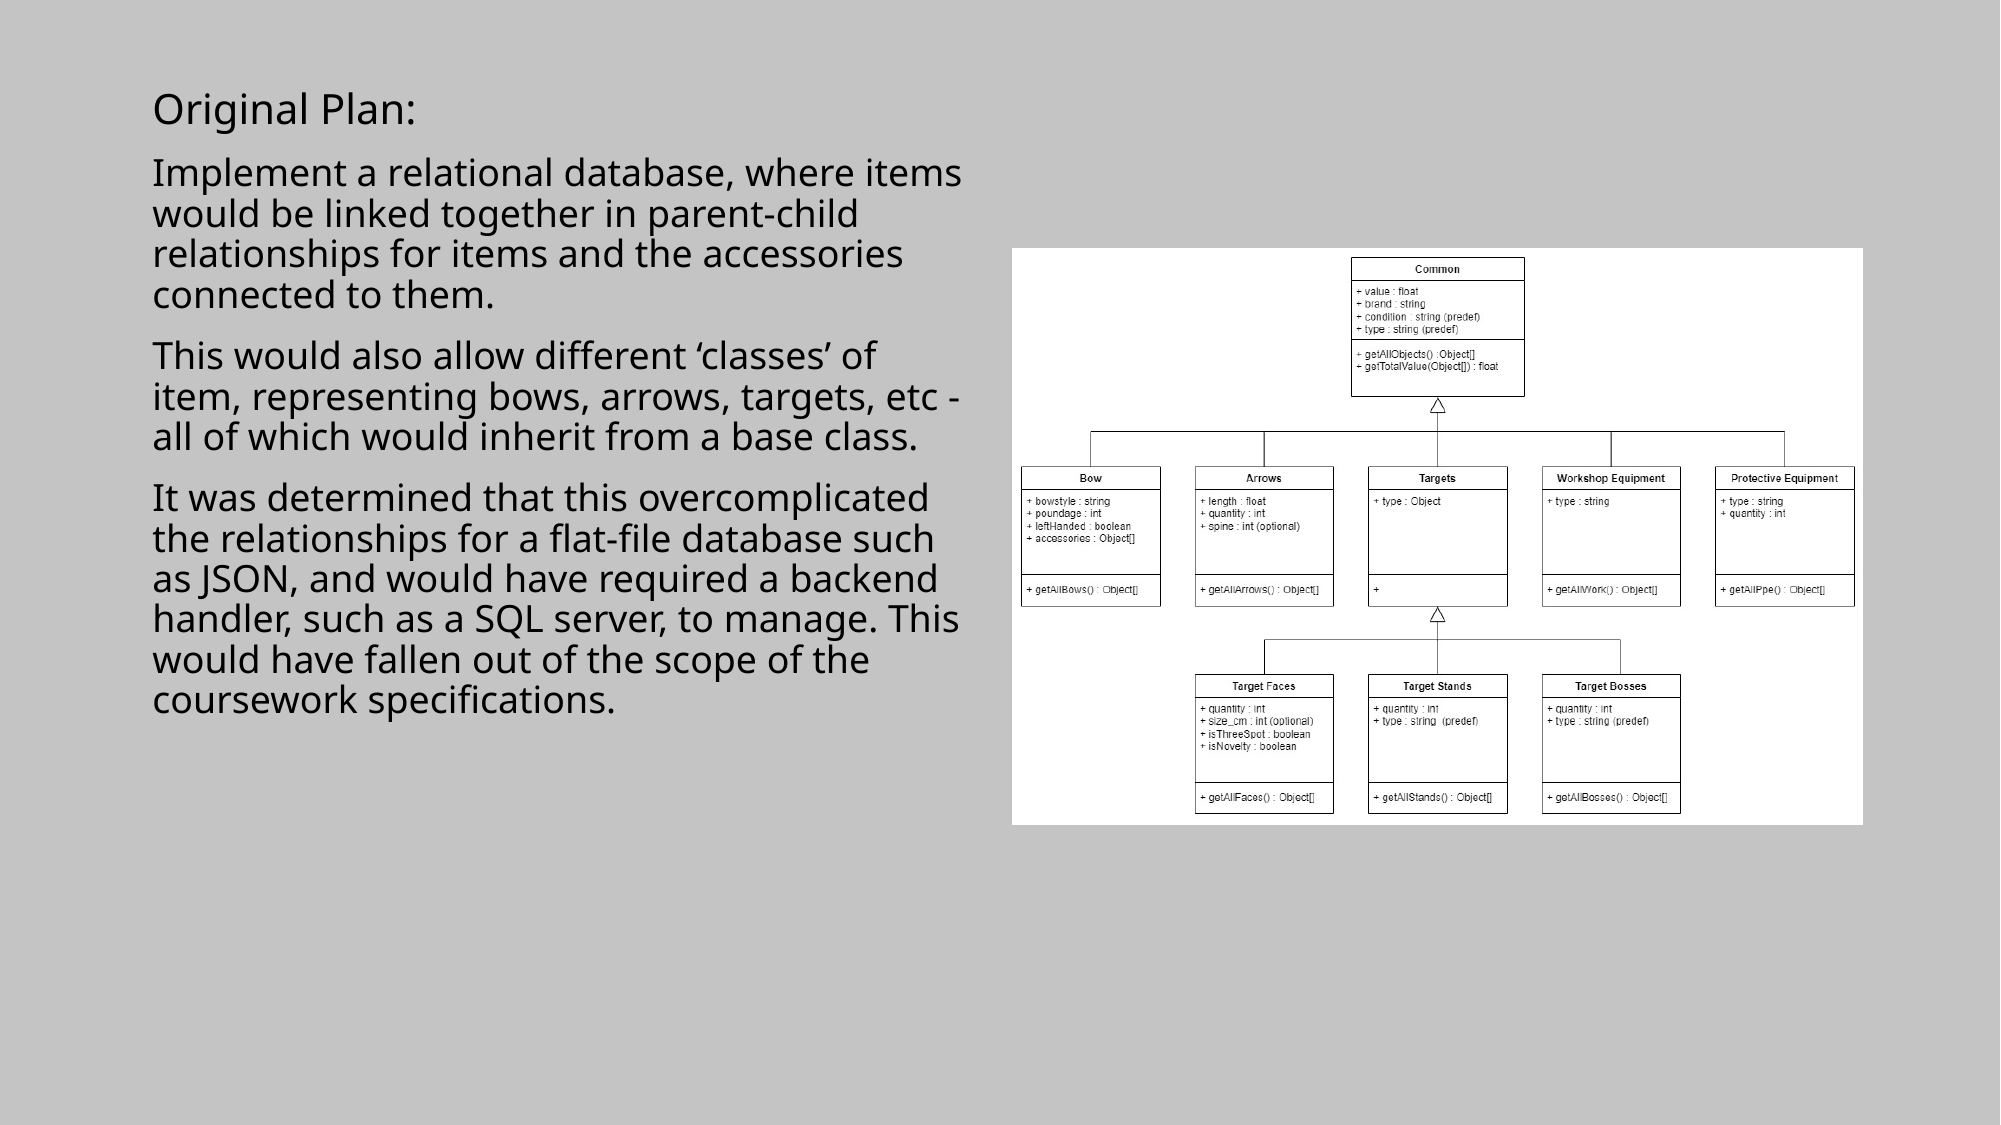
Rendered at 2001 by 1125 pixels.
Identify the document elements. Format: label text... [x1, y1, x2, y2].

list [1011, 248, 1863, 825]
list Original Plan: Implement a relational database, where items would be linked together in parent-child relationships for items and the accessories connected to them. This would also allow different ‘classes’ of item, representing bows, arrows, targets, etc - all of which would inherit from a base class. It was determined that this overcomplicated the relationships for a flat-file database such as JSON, and would have required a backend handler, such as a SQL server, to manage. This would have fallen out of the scope of the coursework specifications. [137, 81, 988, 1035]
